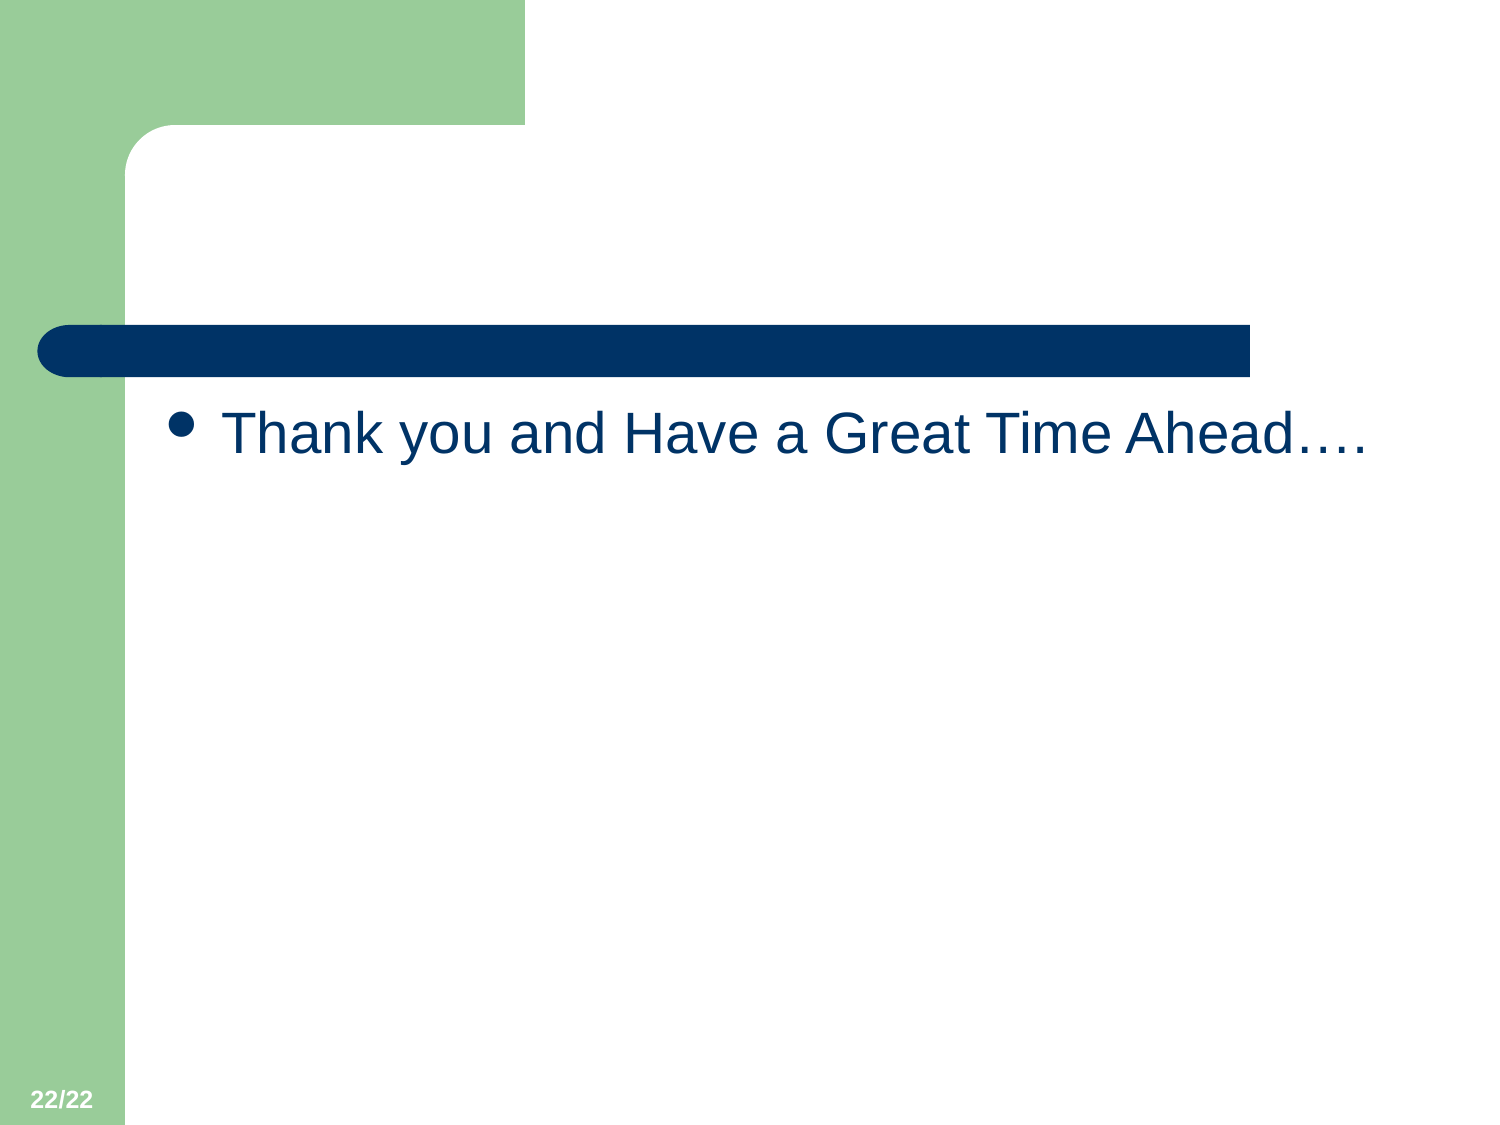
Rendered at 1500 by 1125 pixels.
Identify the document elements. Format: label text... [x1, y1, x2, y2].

list Thank you and Have a Great Time Ahead…. [150, 387, 1463, 1000]
slide_number 22/22 [13, 1075, 111, 1122]
